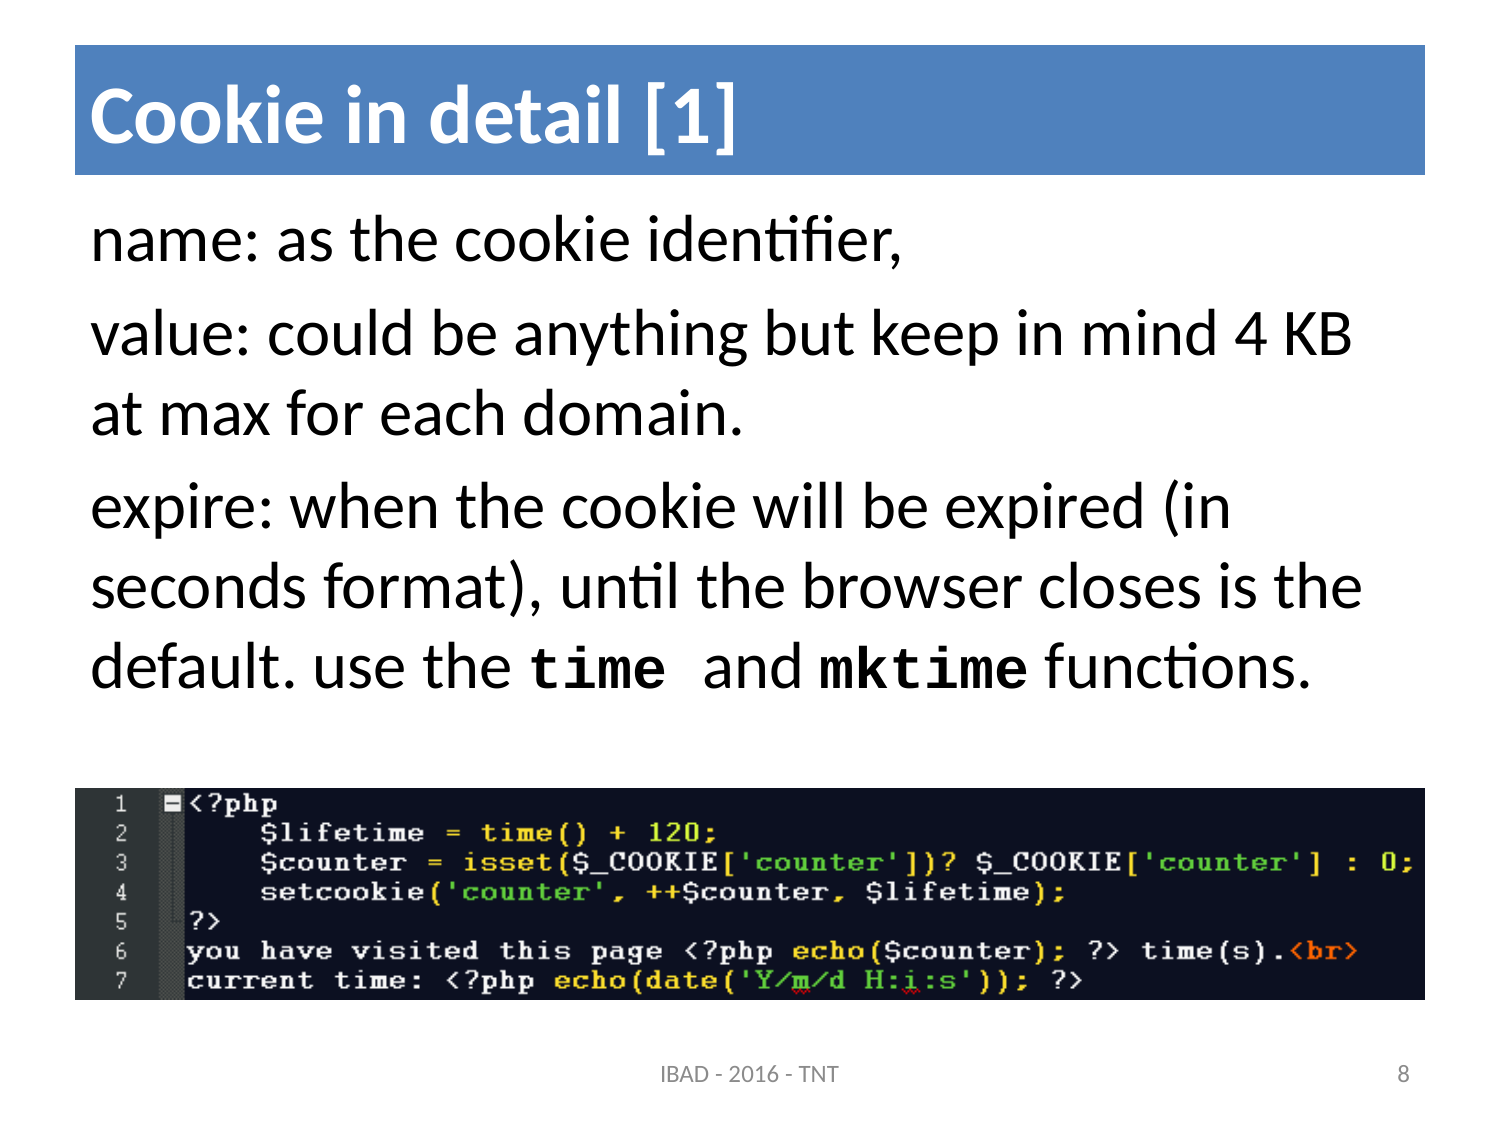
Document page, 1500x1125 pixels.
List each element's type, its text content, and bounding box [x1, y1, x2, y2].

picture [74, 788, 1426, 1001]
title Cookie in detail [1] [75, 45, 1425, 175]
slide_number 8 [1074, 1042, 1425, 1103]
list name: as the cookie identifier, value: could be anything but keep in mind 4 KB at max for each domain. expire: when the cookie will be expired (in seconds format), until the browser closes is the default. use the time and mktime functions. [75, 187, 1425, 788]
footer IBAD - 2016 - TNT [512, 1042, 988, 1103]
